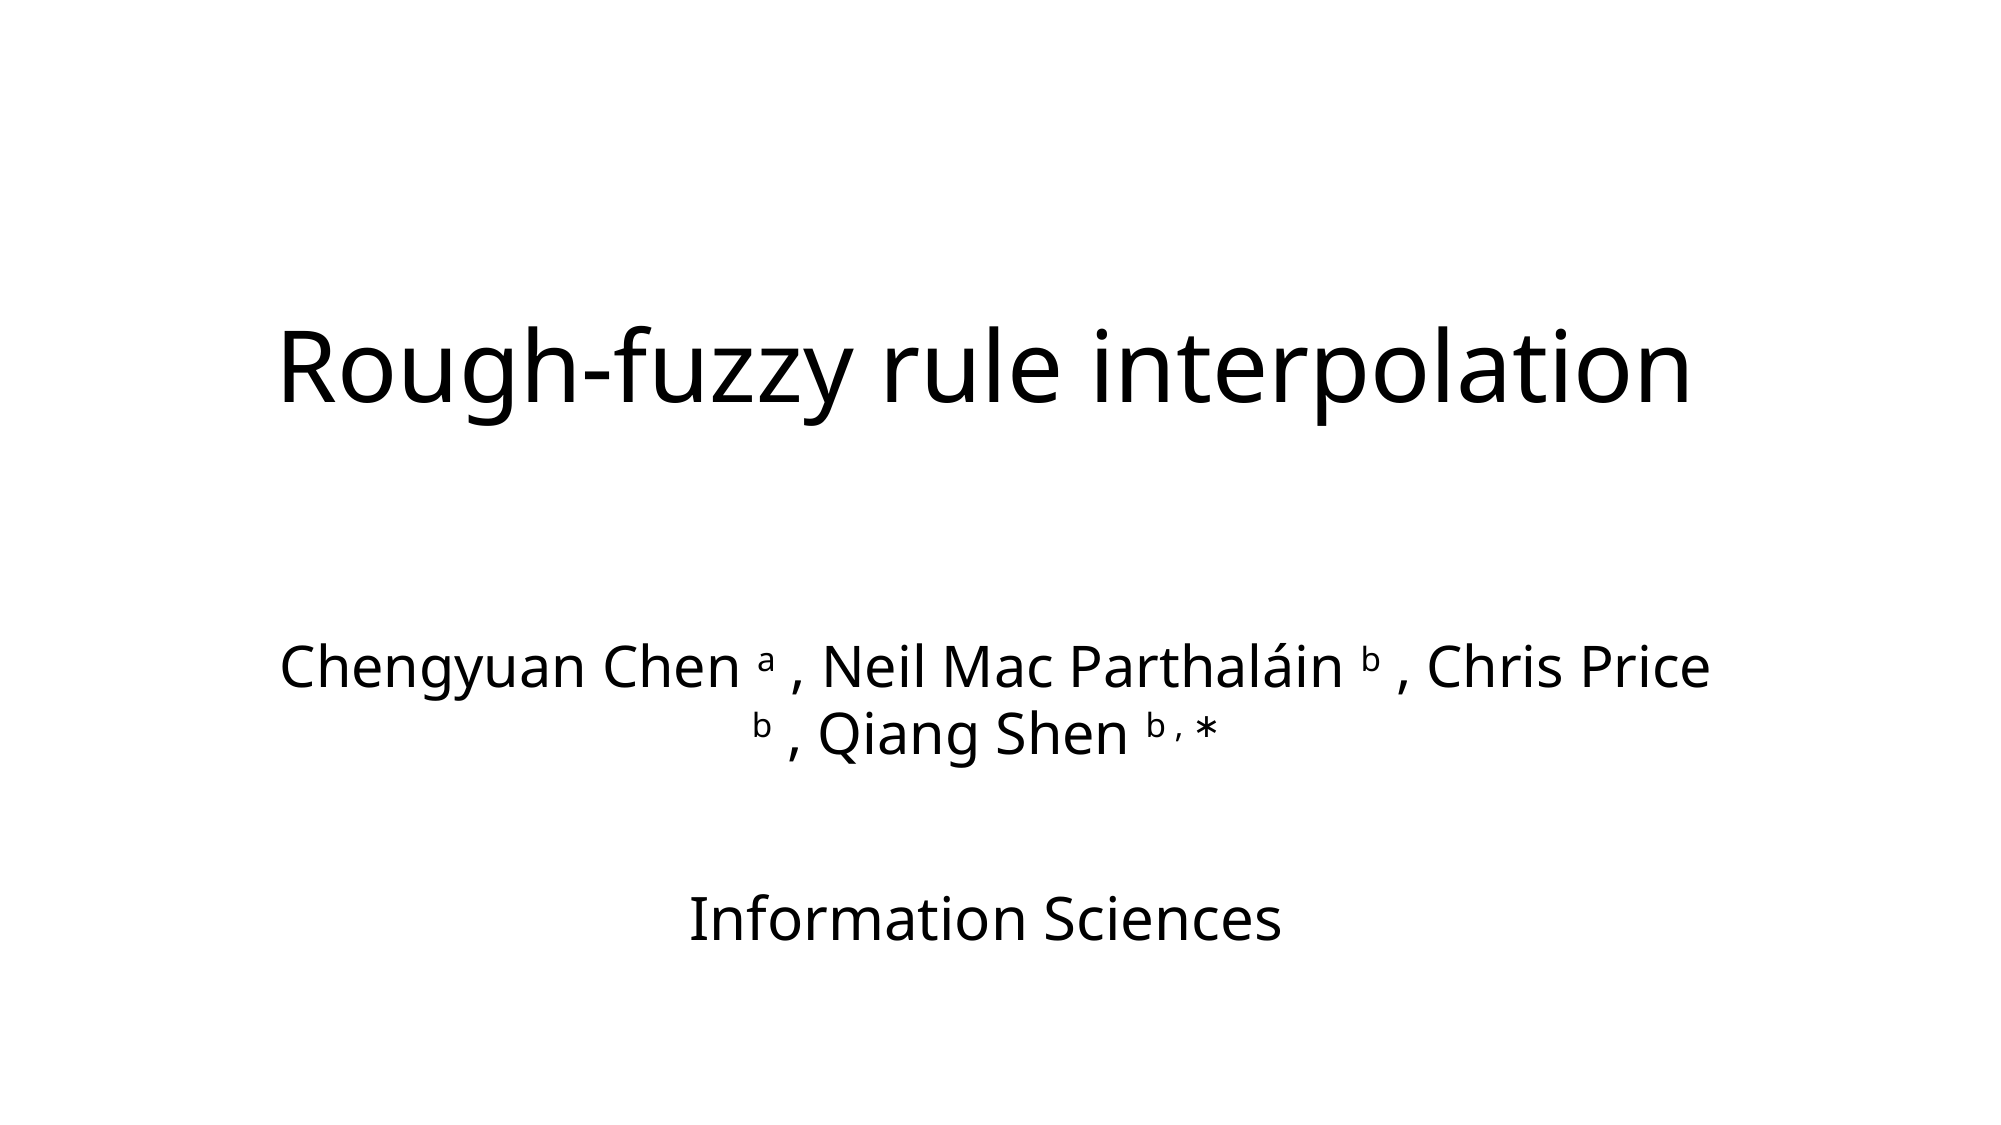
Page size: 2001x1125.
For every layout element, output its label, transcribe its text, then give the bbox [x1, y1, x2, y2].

subtitle Rough-fuzzy rule interpolation Chengyuan Chen a , Neil Mac Parthaláin b , Chris Price b , Qiang Shen b , ∗ Information Sciences [236, 308, 1737, 1009]
